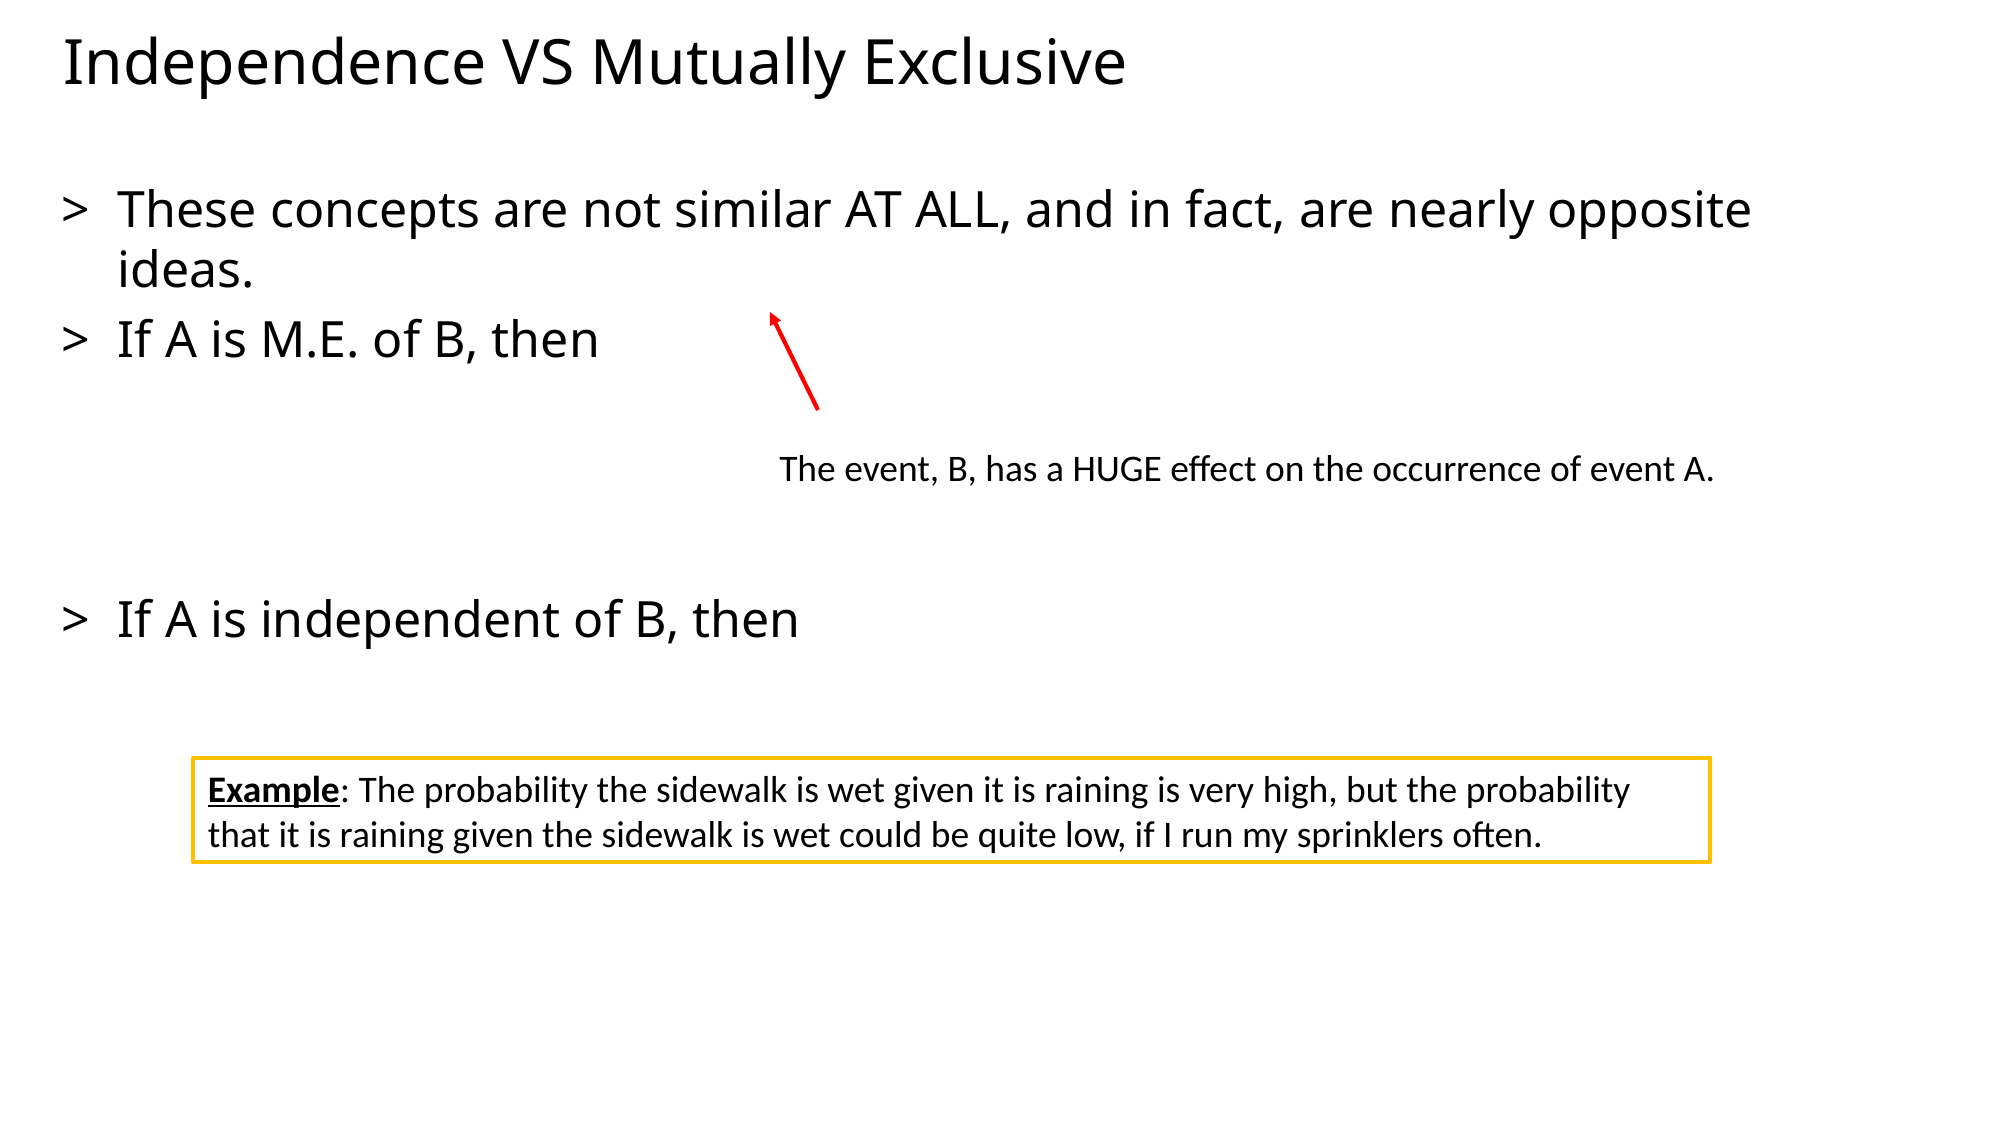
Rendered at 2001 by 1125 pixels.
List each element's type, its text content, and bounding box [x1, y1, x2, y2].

text_box The event, B, has a HUGE effect on the occurrence of event A. [764, 436, 1732, 497]
text_box Example: The probability the sidewalk is wet given it is raining is very high, but the probability that it is raining given the sidewalk is wet could be quite low, if I run my sprinklers often. [193, 757, 1711, 863]
list Independence VS Mutually Exclusive [48, 23, 1954, 187]
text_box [769, 311, 819, 410]
